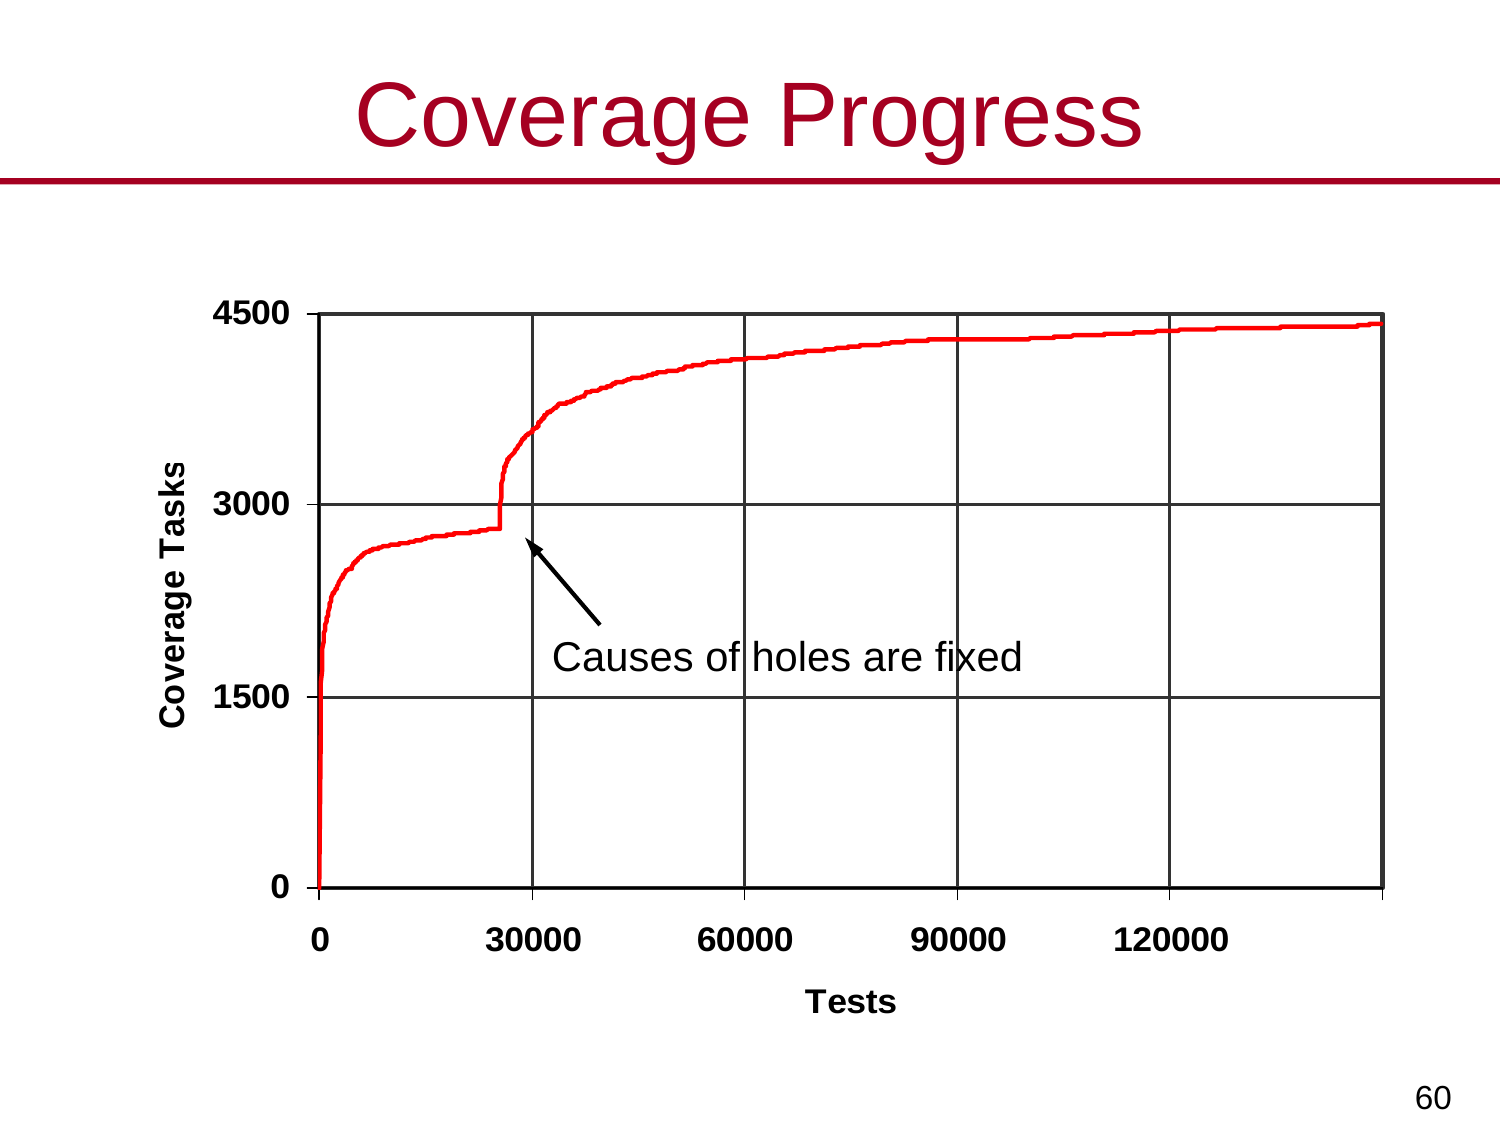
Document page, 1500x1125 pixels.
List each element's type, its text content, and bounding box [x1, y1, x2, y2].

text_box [119, 262, 1406, 1057]
title Coverage Progress [0, 44, 1500, 175]
